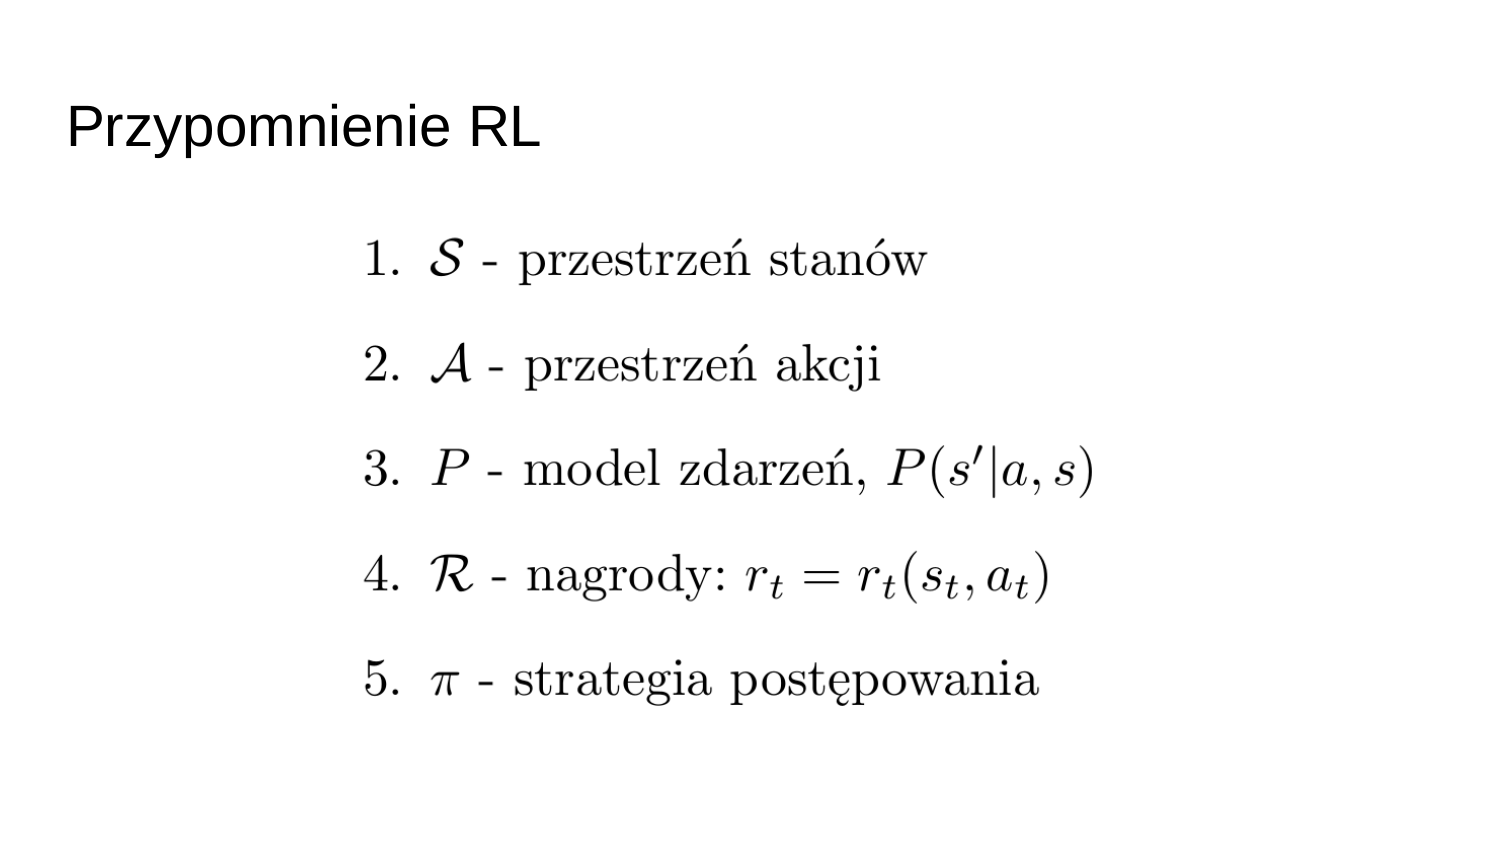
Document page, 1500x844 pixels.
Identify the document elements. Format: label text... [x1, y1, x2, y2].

picture [304, 202, 1183, 782]
title Przypomnienie RL [51, 72, 1449, 167]
